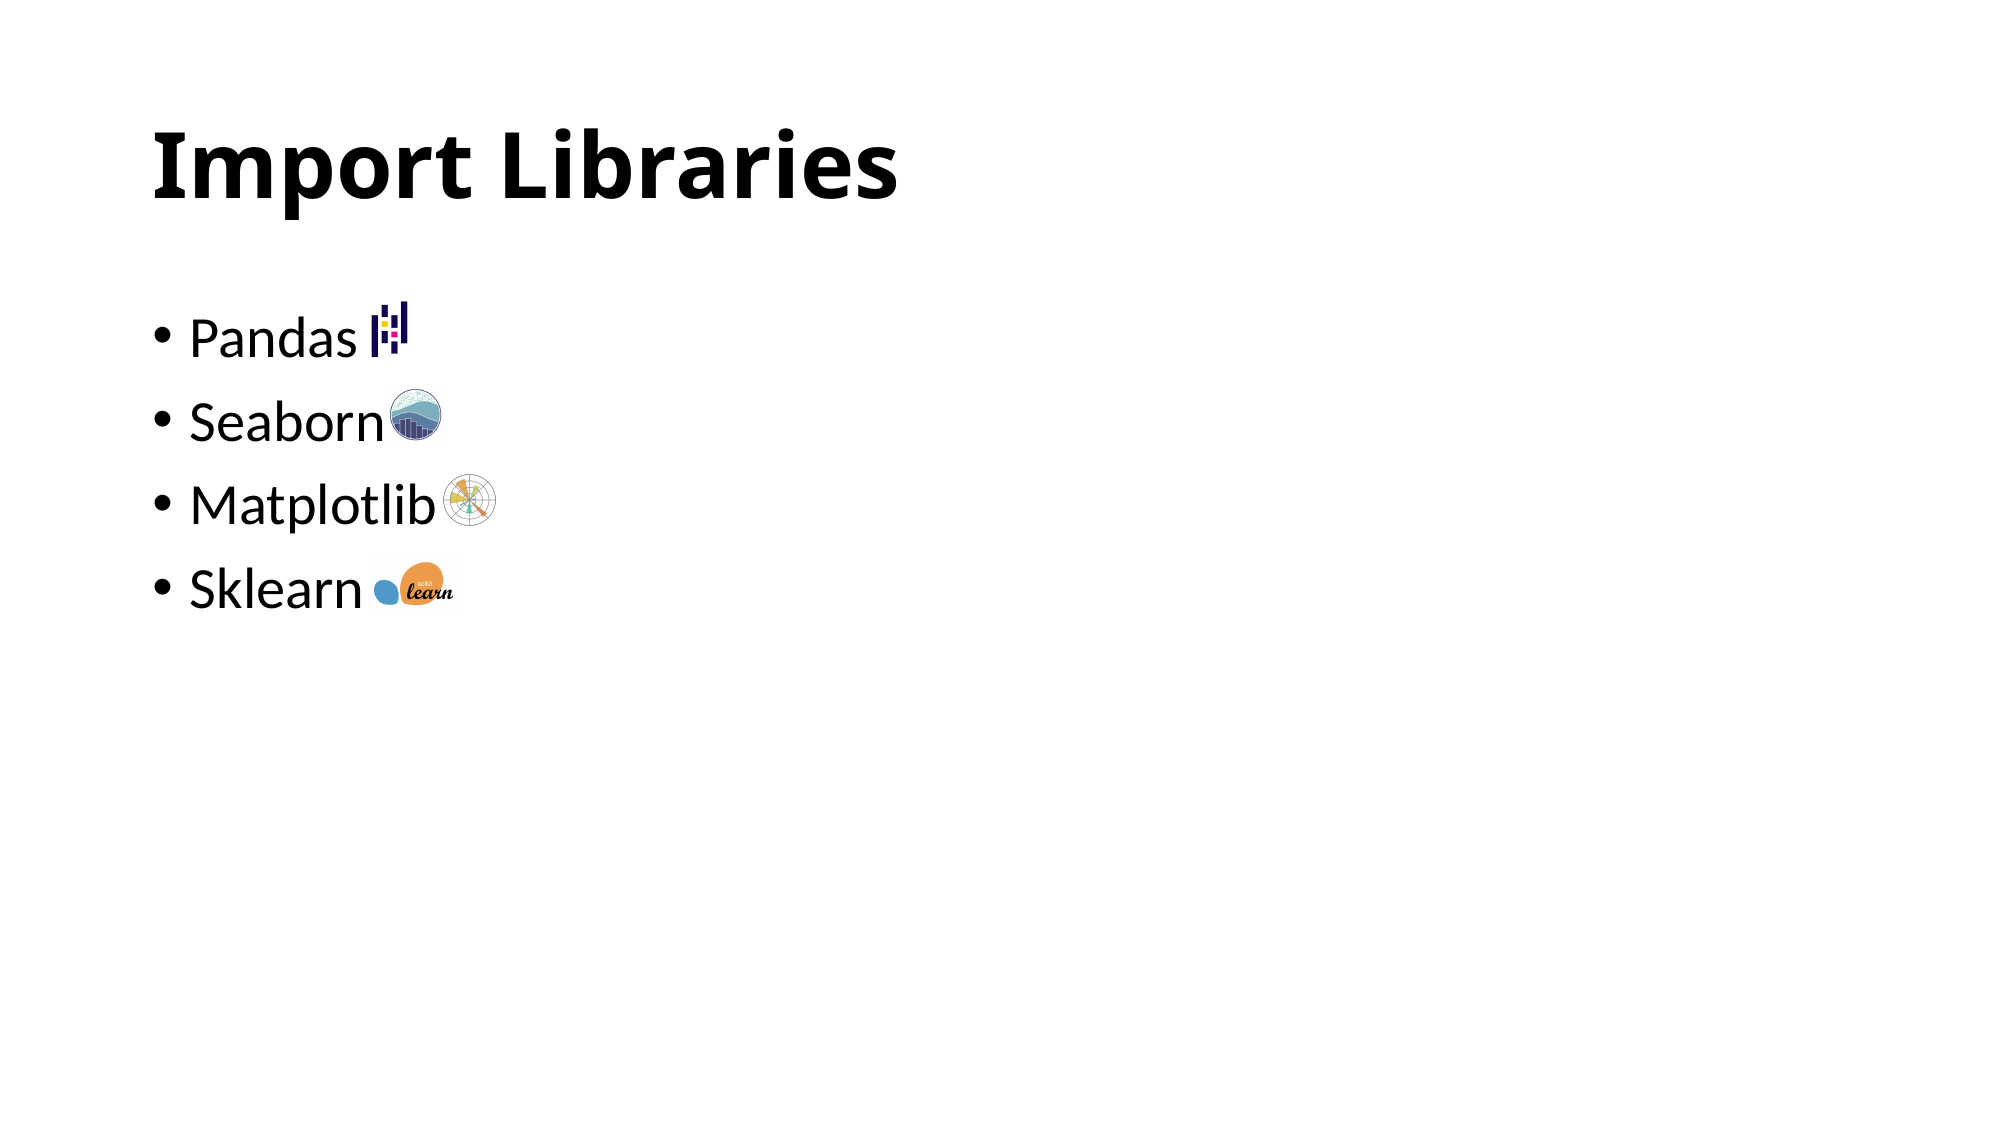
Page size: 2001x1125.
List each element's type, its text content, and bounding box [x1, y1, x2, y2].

picture [443, 474, 496, 526]
picture [369, 557, 461, 616]
picture [362, 287, 414, 371]
picture [387, 386, 444, 443]
title Import Libraries [137, 59, 1863, 278]
list Pandas Seaborn Matplotlib Sklearn [137, 299, 1863, 1014]
